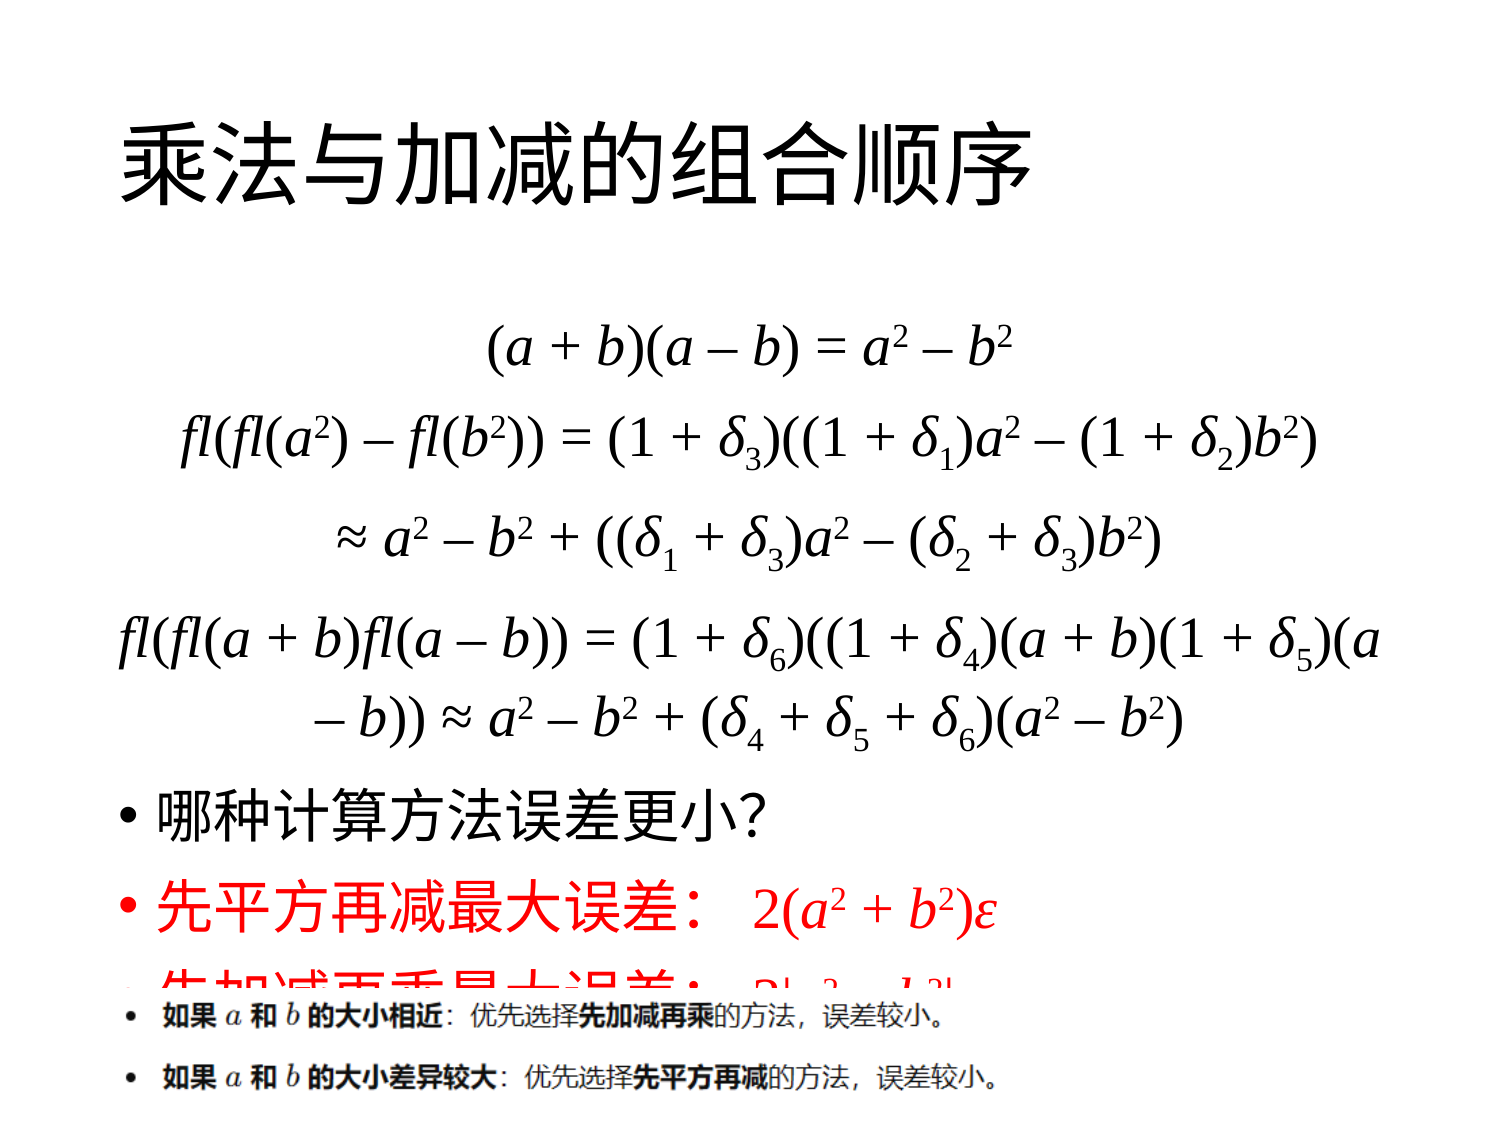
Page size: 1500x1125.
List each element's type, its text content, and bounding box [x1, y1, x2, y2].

picture [110, 988, 1008, 1107]
list (a + b)(a – b) = a2 – b2 fl(fl(a2) – fl(b2)) = (1 + δ3)((1 + δ1)a2 – (1 + δ2)b2) ≈ a2 – b2 + ((δ1 + δ3)a2 – (δ2 + δ3)b2) fl(fl(a + b)fl(a – b)) = (1 + δ6)((1 + δ4)(a + b)(1 + δ5)(a – b)) ≈ a2 – b2 + (δ4 + δ5 + δ6)(a2 – b2) 哪种计算方法误差更小？ 先平方再减最大误差：2(a2 + b2)ε 先加减再乘最大误差：3|a2 – b2|ε [103, 299, 1397, 1014]
title 乘法与加减的组合顺序 [103, 59, 1397, 278]
